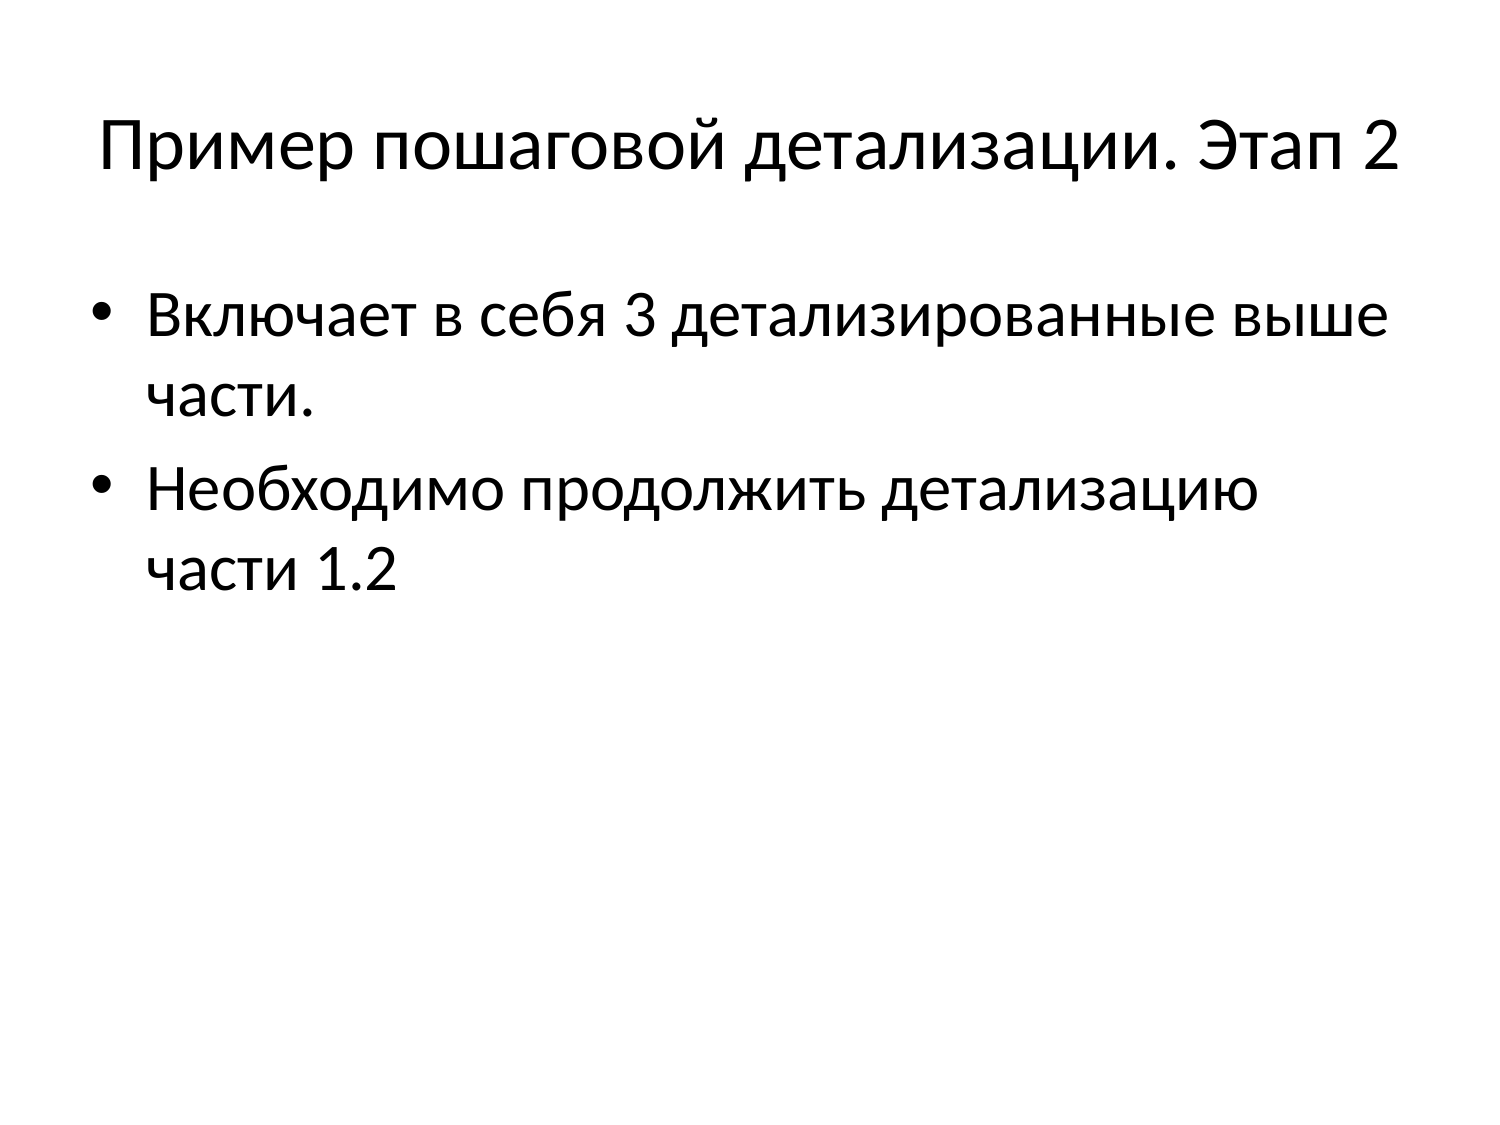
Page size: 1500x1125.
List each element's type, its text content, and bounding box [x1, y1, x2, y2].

list Включает в себя 3 детализированные выше части. Необходимо продолжить детализацию части 1.2 [75, 262, 1425, 1005]
title Пример пошаговой детализации. Этап 2 [75, 45, 1425, 233]
